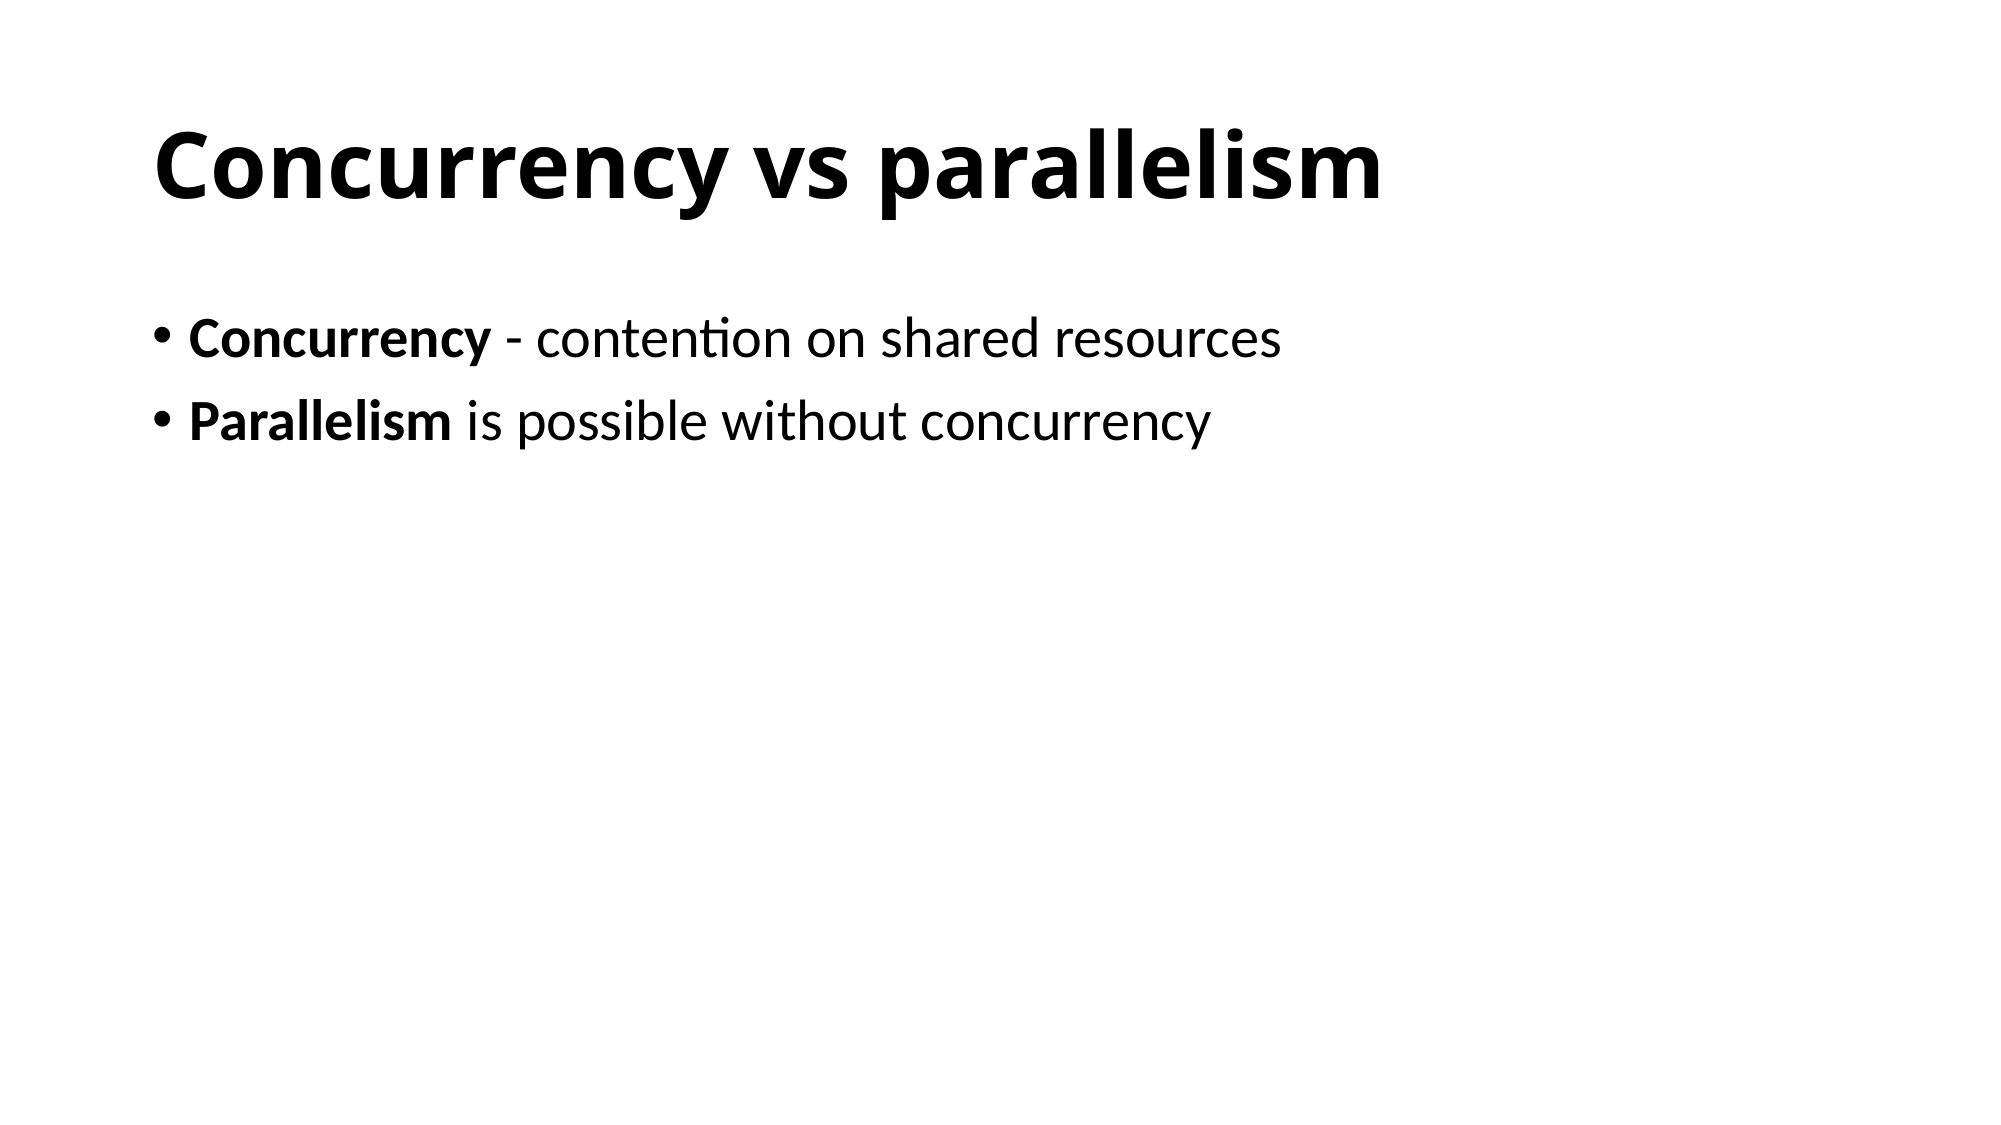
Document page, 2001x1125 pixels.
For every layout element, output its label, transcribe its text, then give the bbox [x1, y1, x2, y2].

text_box Concurrency - contention on shared resources Parallelism is possible without concurrency [137, 299, 1863, 1014]
text_box Concurrency vs parallelism [137, 59, 1863, 278]
